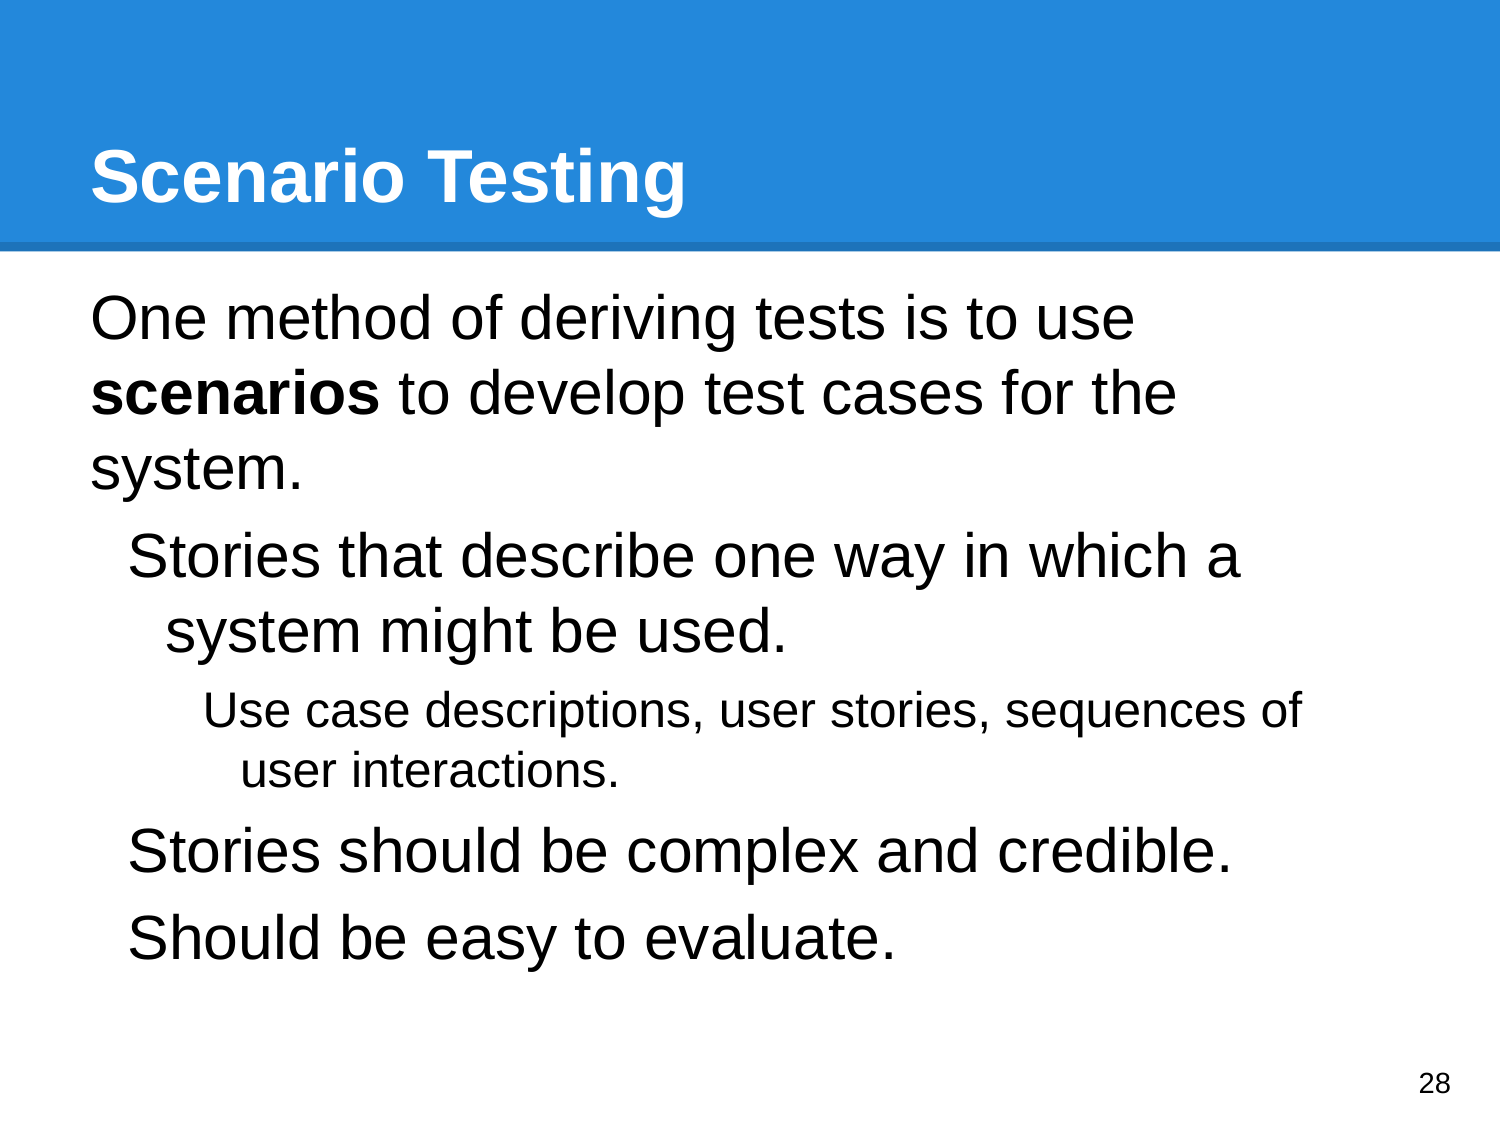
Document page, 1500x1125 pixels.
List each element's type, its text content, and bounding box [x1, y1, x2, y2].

title Scenario Testing [75, 45, 1425, 233]
slide_number ‹#› [1403, 1038, 1494, 1125]
list One method of deriving tests is to use scenarios to develop test cases for the system. Stories that describe one way in which a system might be used. Use case descriptions, user stories, sequences of user interactions. Stories should be complex and credible. Should be easy to evaluate. [75, 262, 1425, 1078]
